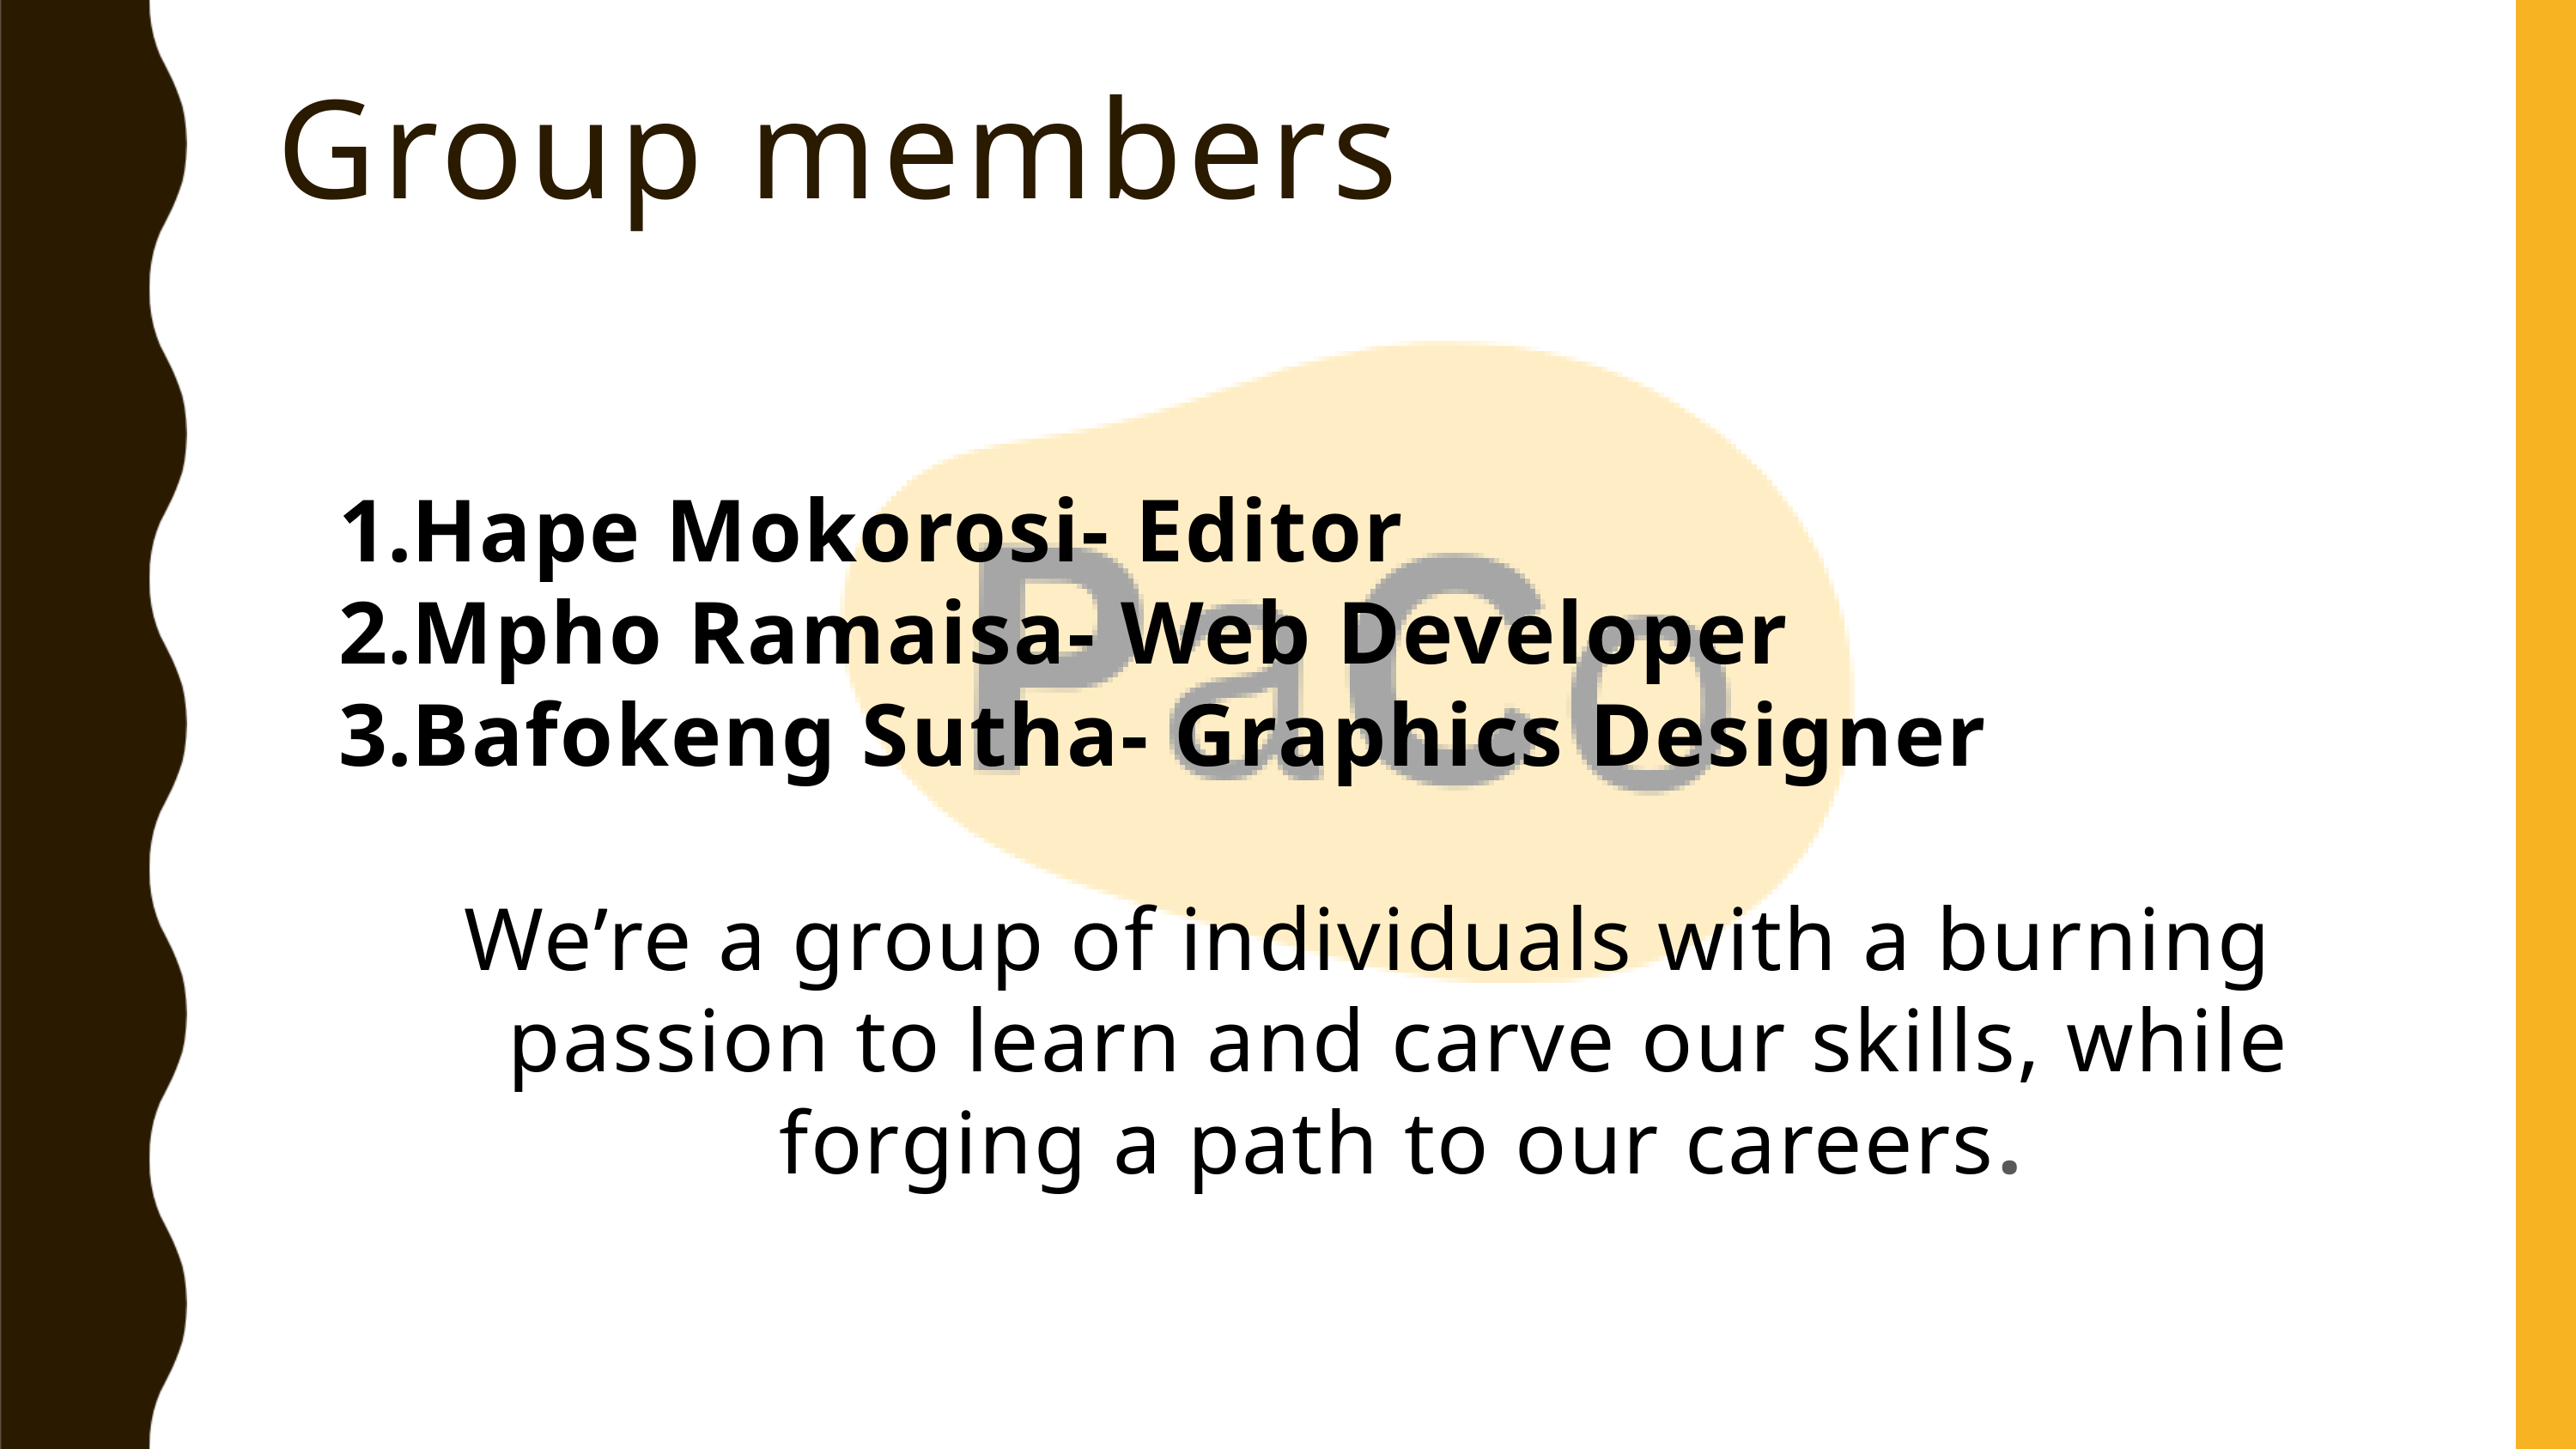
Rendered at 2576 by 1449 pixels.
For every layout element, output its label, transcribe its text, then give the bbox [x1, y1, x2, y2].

text_box [0, 0, 187, 1449]
text_box Hape Mokorosi- Editor Mpho Ramaisa- Web Developer Bafokeng Sutha- Graphics Designer We’re a group of individuals with a burning passion to learn and carve our skills, while forging a path to our careers. [276, 476, 2403, 1191]
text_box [2515, 0, 2576, 1449]
text_box [187, 0, 2515, 1449]
text_box Group members [276, 77, 2403, 226]
